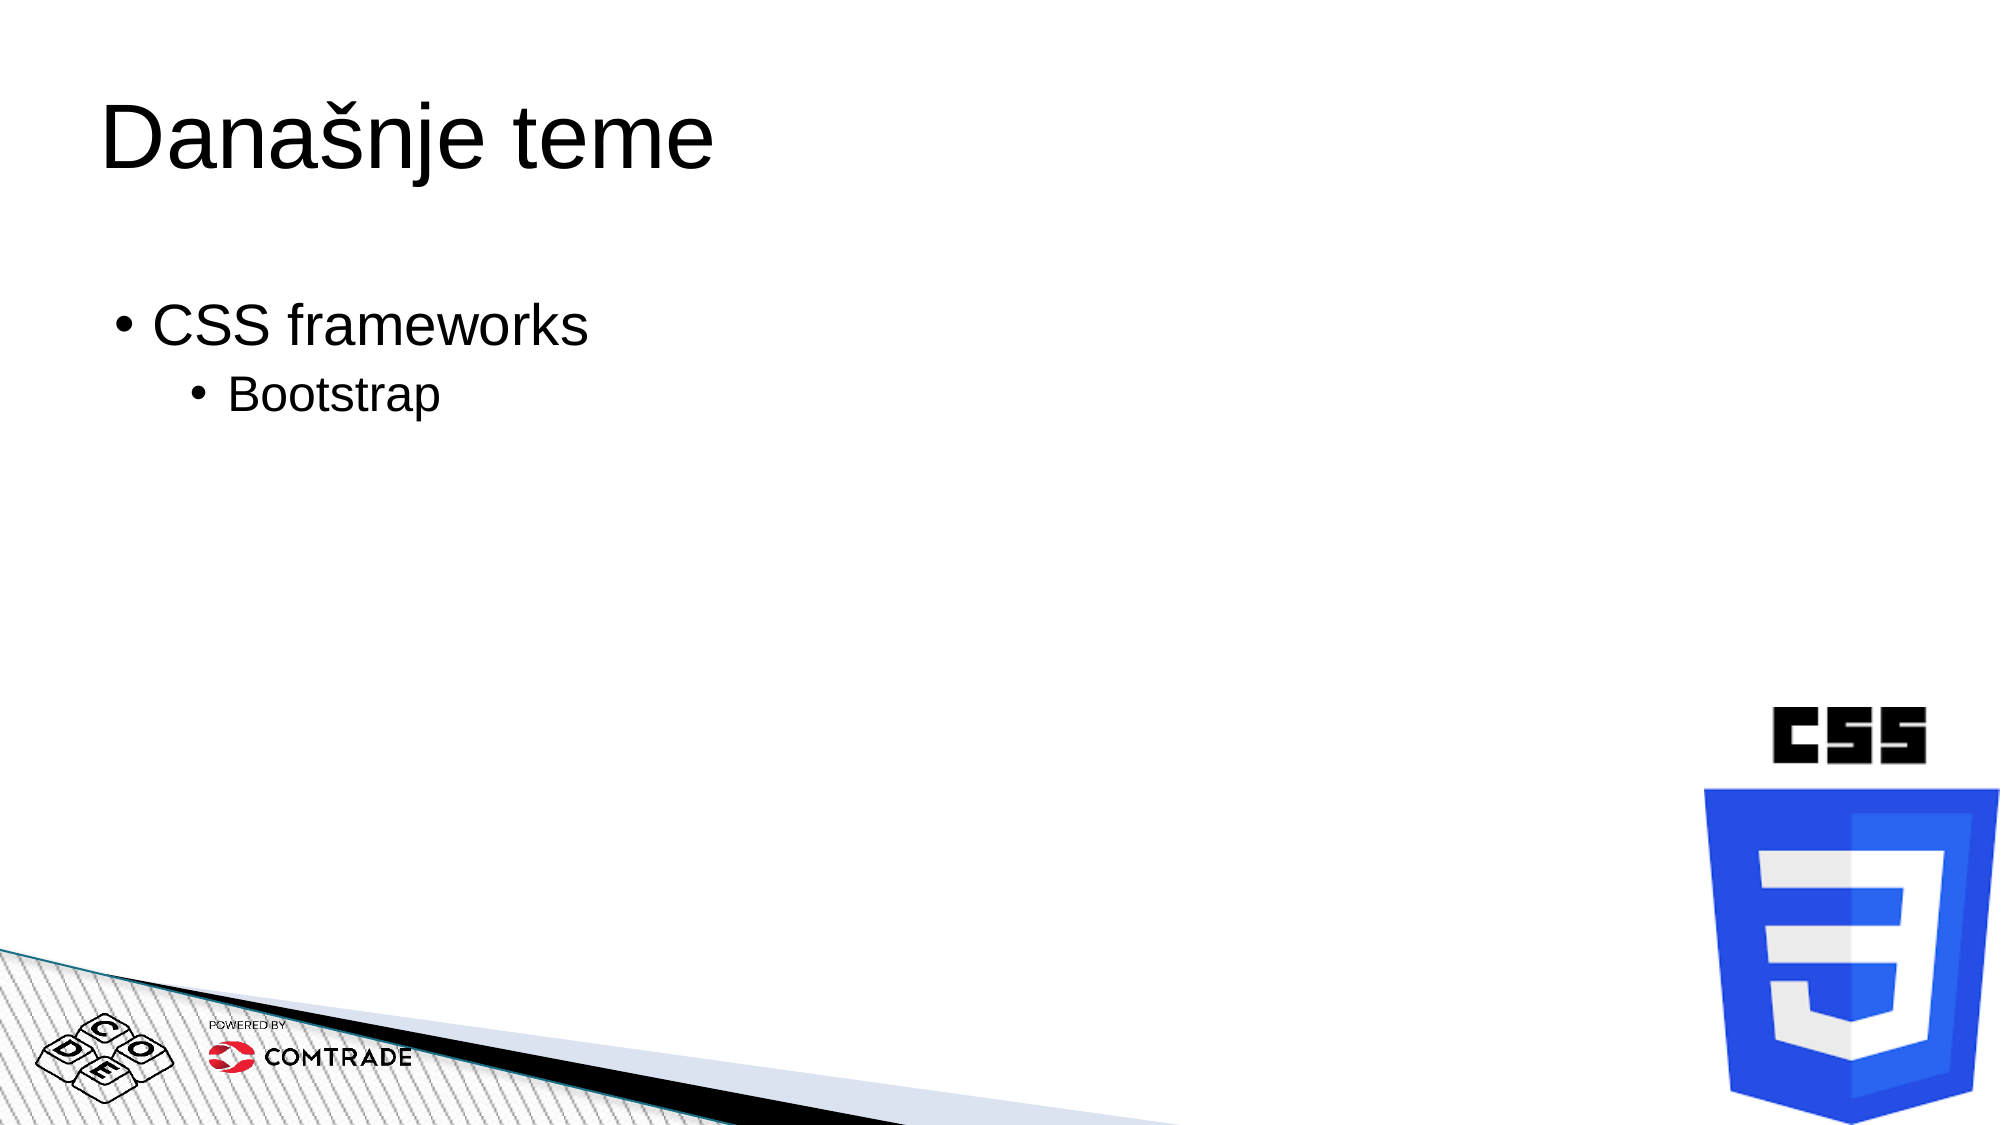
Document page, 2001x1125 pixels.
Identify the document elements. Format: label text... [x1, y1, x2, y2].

title Današnje teme [99, 44, 1900, 233]
list CSS frameworks Bootstrap [99, 287, 1581, 923]
picture [0, 952, 724, 1125]
picture [1704, 707, 2000, 1125]
